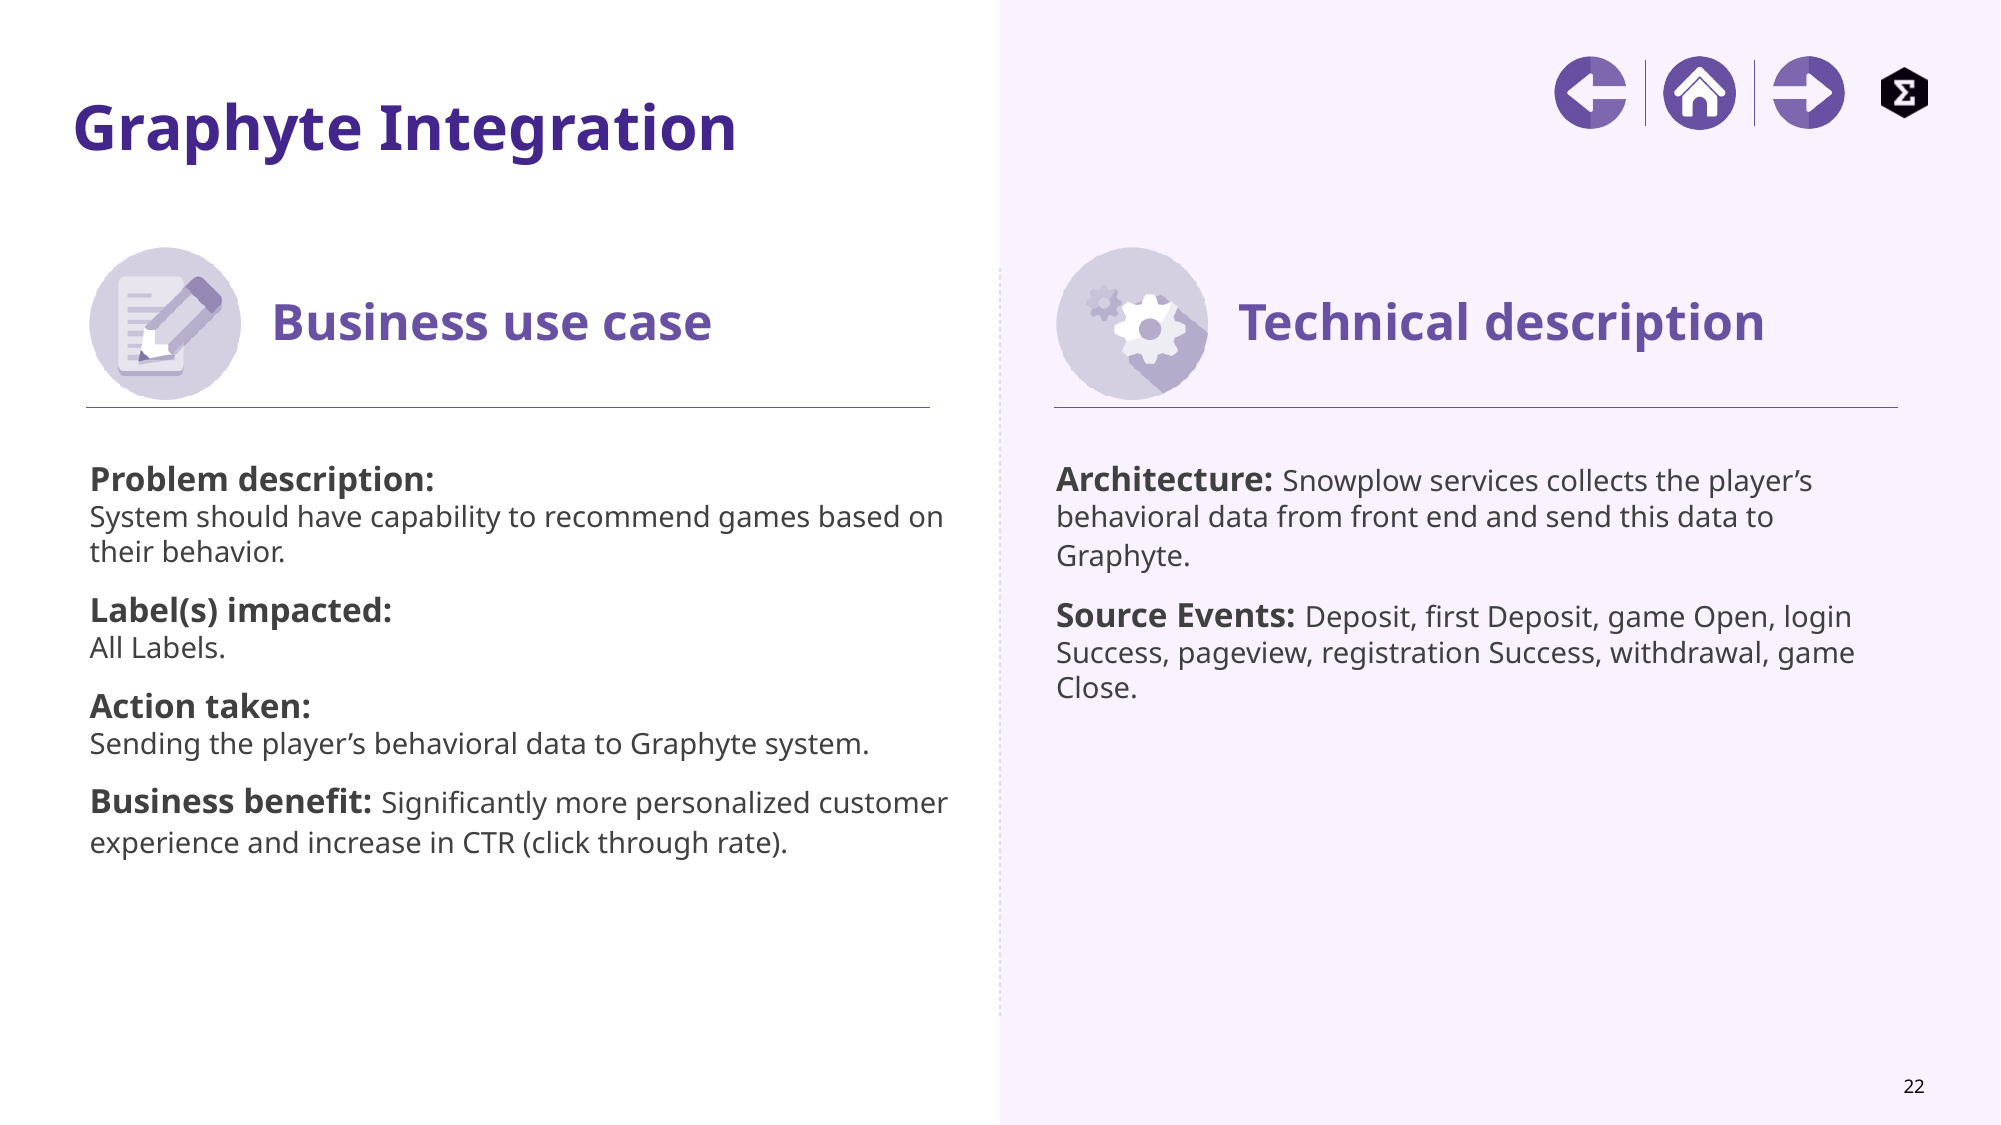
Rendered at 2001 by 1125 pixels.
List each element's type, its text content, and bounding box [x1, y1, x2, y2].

title Graphyte Integration [72, 59, 1798, 164]
text_box [999, 0, 2000, 1125]
picture [1773, 56, 1845, 129]
text_box Technical description [1223, 283, 1955, 359]
text_box Problem description: System should have capability to recommend games based on their behavior. Label(s) impacted: All Labels. Action taken: Sending the player’s behavioral data to Graphyte system. Business benefit: Significantly more personalized customer experience and increase in CTR (click through rate). [74, 451, 966, 903]
text_box Business use case [257, 283, 988, 359]
picture [1553, 56, 1626, 129]
picture [1056, 247, 1212, 404]
picture [1663, 56, 1736, 130]
text_box Architecture: Snowplow services collects the player’s behavioral data from front end and send this data to Graphyte. Source Events: Deposit, first Deposit, game Open, login Success, pageview, registration Success, withdrawal, game Close. [1041, 451, 1928, 712]
picture [89, 247, 245, 404]
